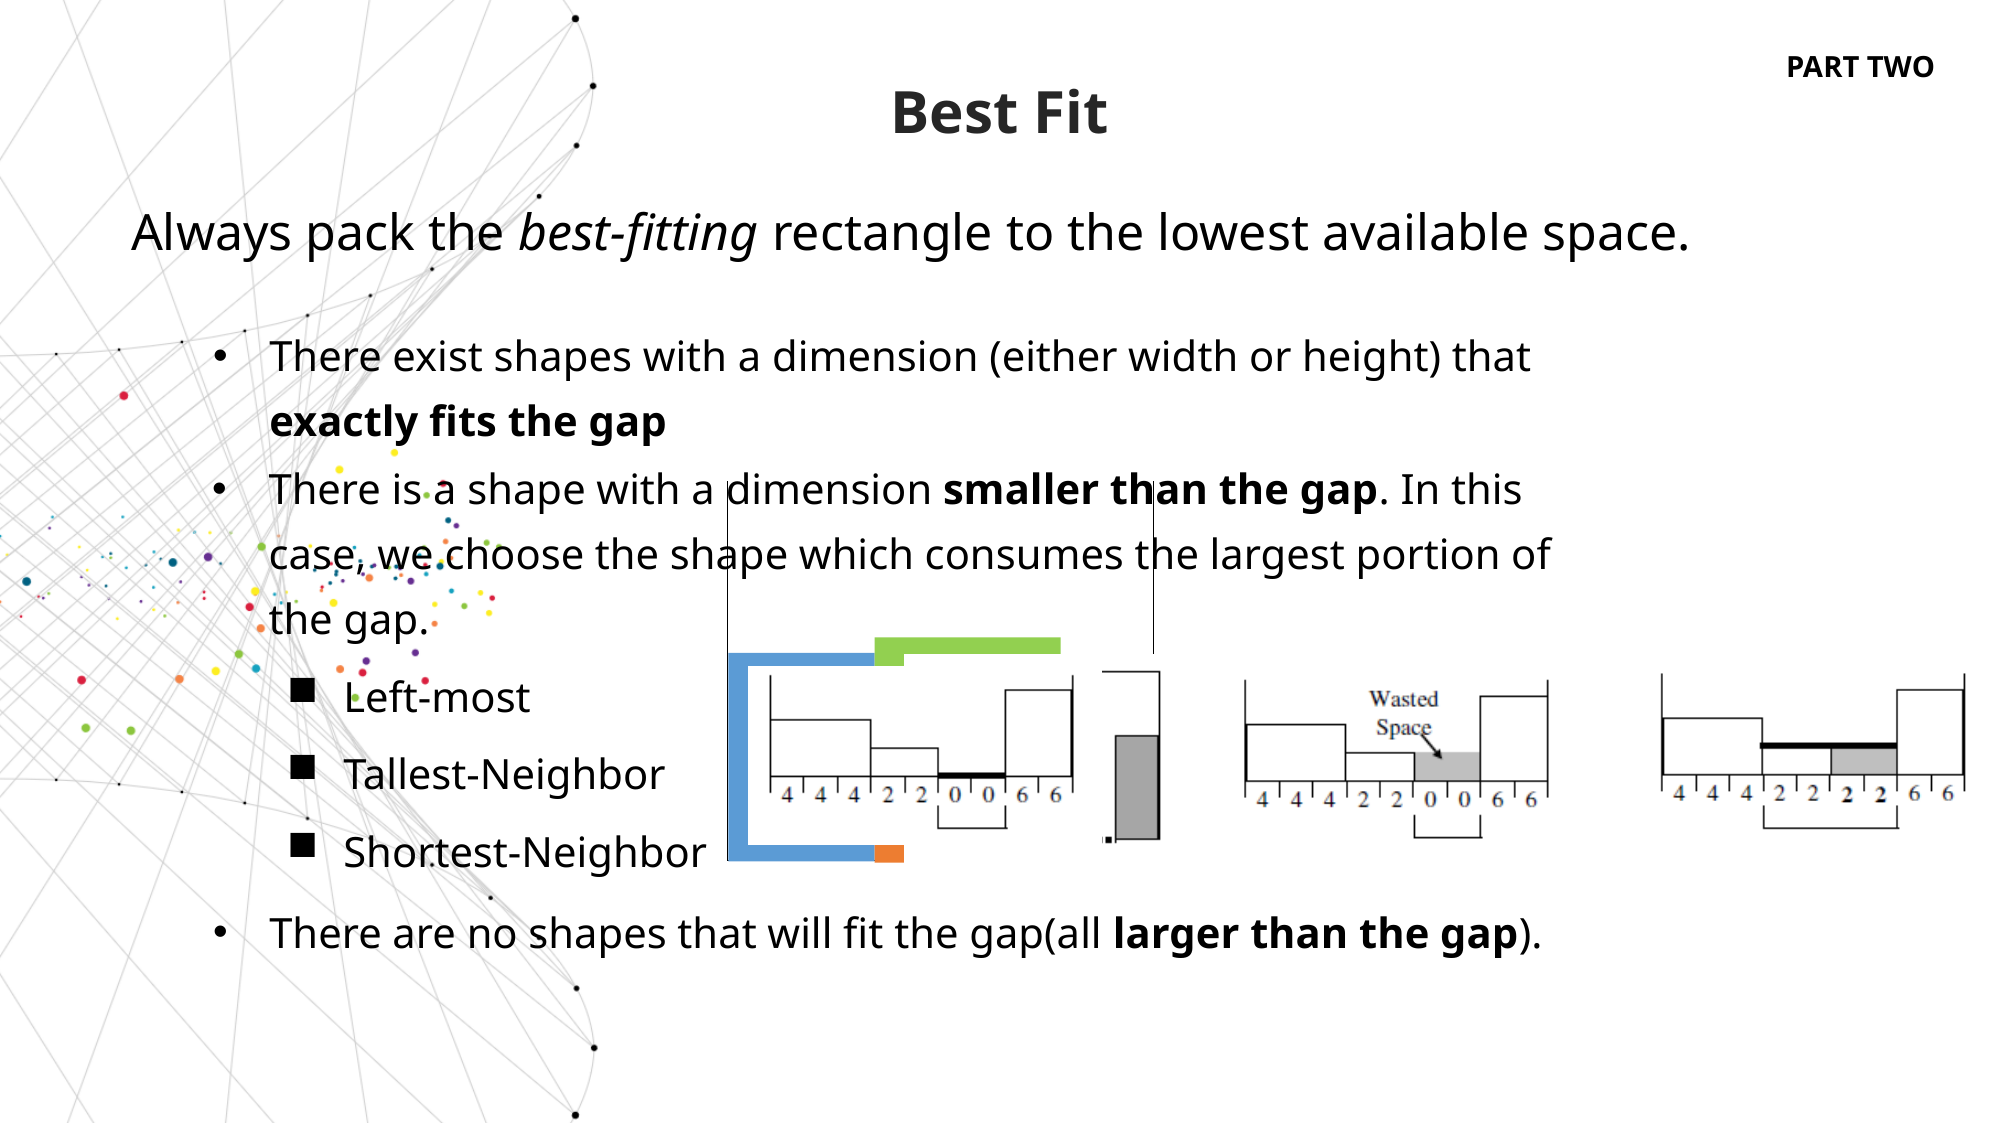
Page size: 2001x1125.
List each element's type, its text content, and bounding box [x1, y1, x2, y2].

picture [748, 654, 1200, 863]
list PART TWO [1407, 35, 1951, 101]
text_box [874, 637, 1070, 666]
text_box There are no shapes that will fit the gap(all larger than the gap). [198, 884, 1636, 964]
text_box Best Fit [876, 68, 1124, 153]
picture [1218, 666, 1566, 856]
text_box There exist shapes with a dimension (either width or height) that exactly fits the gap [198, 307, 1636, 453]
text_box Always pack the best-fitting rectangle to the lowest available space. [116, 175, 1884, 268]
text_box There is a shape with a dimension smaller than the gap. In this case, we choose the shape which consumes the largest portion of the gap. Left-most Tallest-Neighbor Shortest-Neighbor [197, 440, 1635, 883]
picture [1641, 669, 1989, 845]
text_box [727, 481, 1171, 875]
picture [0, 0, 688, 1123]
